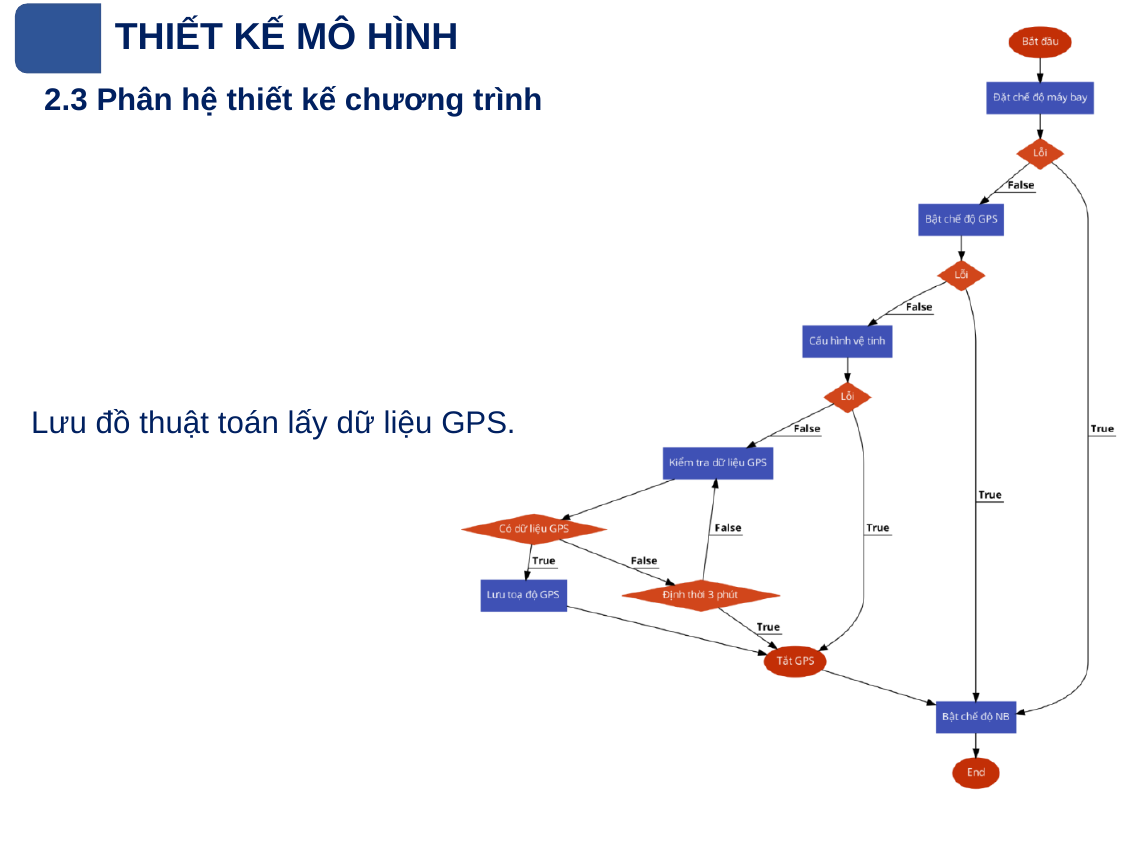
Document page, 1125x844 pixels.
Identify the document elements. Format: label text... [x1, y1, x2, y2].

text_box Lưu đồ thuật toán lấy dữ liệu GPS. [0, 395, 457, 448]
picture [457, 23, 1125, 797]
text_box [0, 47, 457, 181]
text_box THIẾT KẾ MÔ HÌNH [102, 4, 778, 65]
text_box 2 [14, 3, 102, 74]
